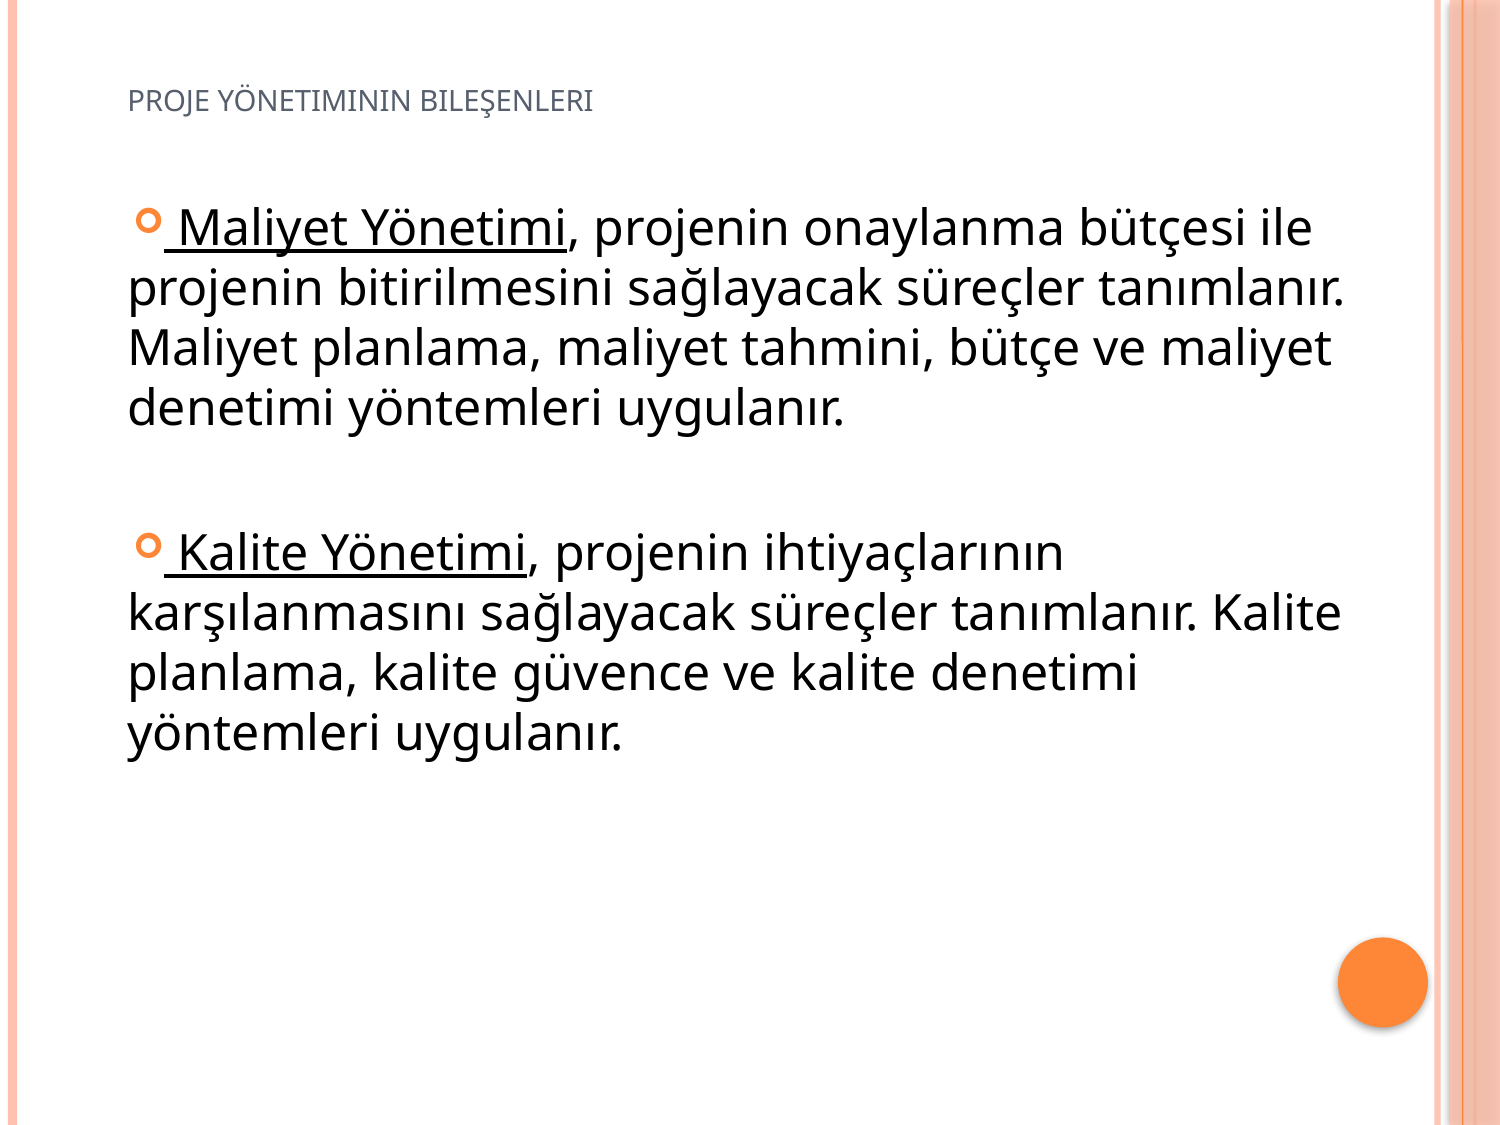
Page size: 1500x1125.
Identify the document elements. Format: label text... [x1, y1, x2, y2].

list Maliyet Yönetimi, projenin onaylanma bütçesi ile projenin bitirilmesini sağlayacak süreçler tanımlanır. Maliyet planlama, maliyet tahmini, bütçe ve maliyet denetimi yöntemleri uygulanır. Kalite Yönetimi, projenin ihtiyaçlarının karşılanmasını sağlayacak süreçler tanımlanır. Kalite planlama, kalite güvence ve kalite denetimi yöntemleri uygulanır. [112, 187, 1388, 1000]
title Proje Yönetiminin Bileşenleri [112, 75, 1388, 125]
